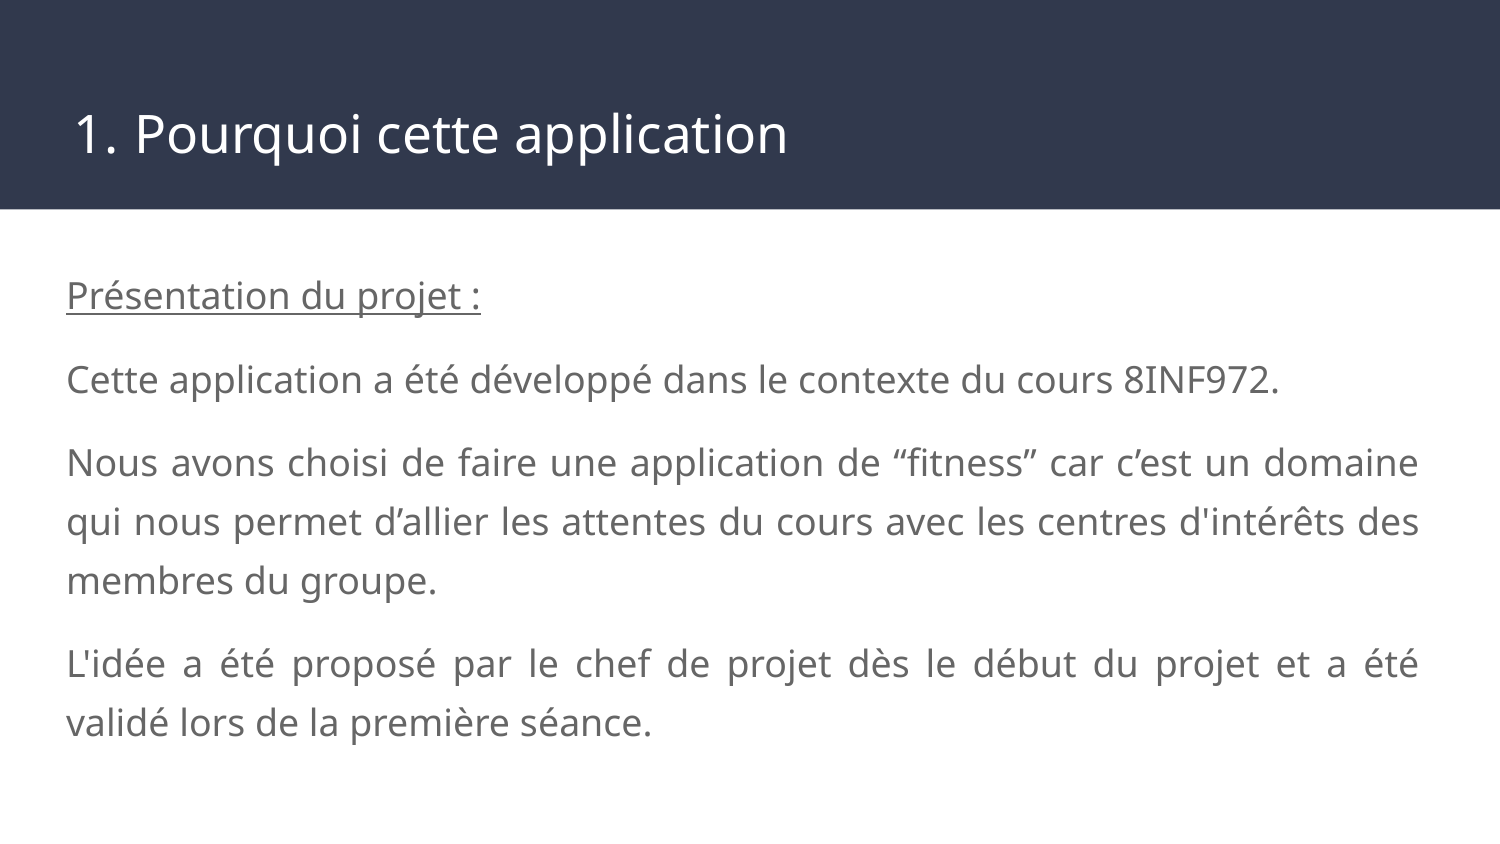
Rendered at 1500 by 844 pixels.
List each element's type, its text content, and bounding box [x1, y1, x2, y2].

title Pourquoi cette application [51, 82, 1449, 185]
list Présentation du projet : Cette application a été développé dans le contexte du cours 8INF972. Nous avons choisi de faire une application de “fitness” car c’est un domaine qui nous permet d’allier les attentes du cours avec les centres d'intérêts des membres du groupe. L'idée a été proposé par le chef de projet dès le début du projet et a été validé lors de la première séance. [51, 247, 1436, 809]
